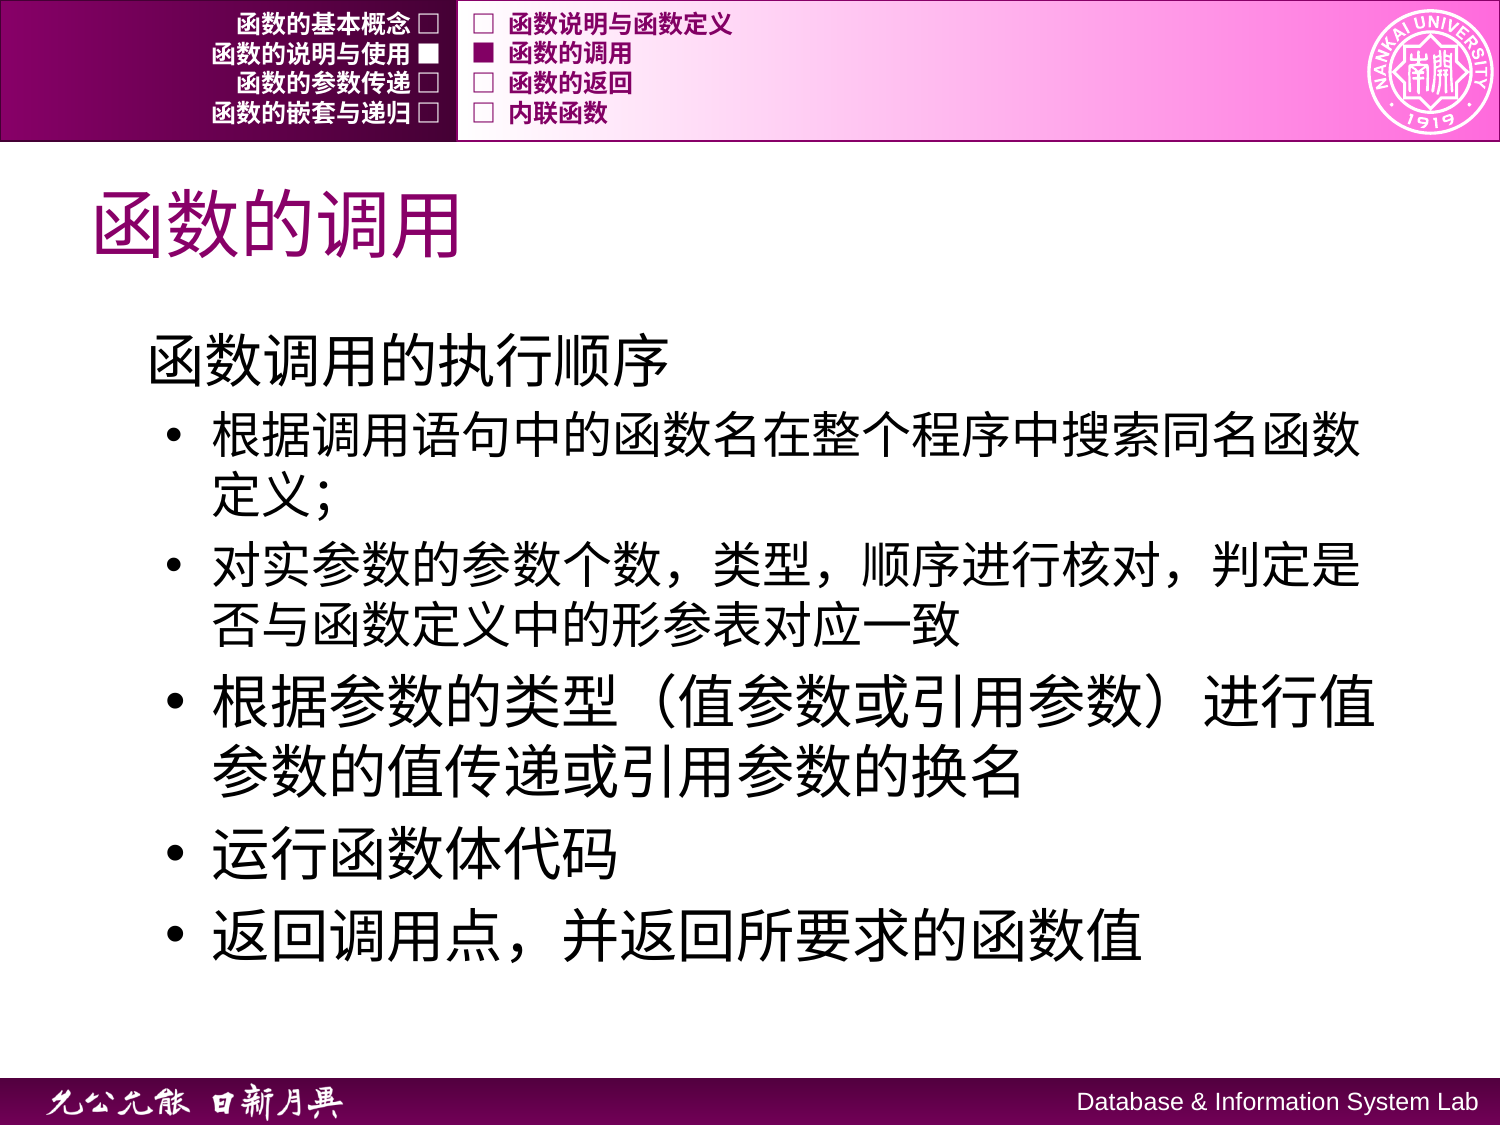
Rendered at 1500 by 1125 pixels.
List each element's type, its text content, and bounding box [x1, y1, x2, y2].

picture [35, 1081, 356, 1122]
list 函数调用的执行顺序 根据调用语句中的函数名在整个程序中搜索同名函数定义； 对实参数的参数个数，类型，顺序进行核对，判定是否与函数定义中的形参表对应一致 根据参数的类型（值参数或引用参数）进行值参数的值传递或引用参数的换名 运行函数体代码 返回调用点，并返回所要求的函数值 [74, 316, 1426, 1055]
text_box 函数的说明与使用 ■ [0, 36, 455, 66]
text_box □ 内联函数 [455, 95, 1361, 129]
text_box □ 函数说明与函数定义 [455, 7, 1361, 36]
text_box 函数的参数传递 □ [0, 66, 455, 95]
text_box ■ 函数的调用 [455, 36, 1361, 66]
text_box 函数的基本概念 □ [0, 7, 455, 36]
title 函数的调用 [74, 163, 1426, 282]
text_box □ 函数的返回 [455, 66, 1361, 95]
text_box 函数的嵌套与递归 □ [0, 95, 455, 129]
